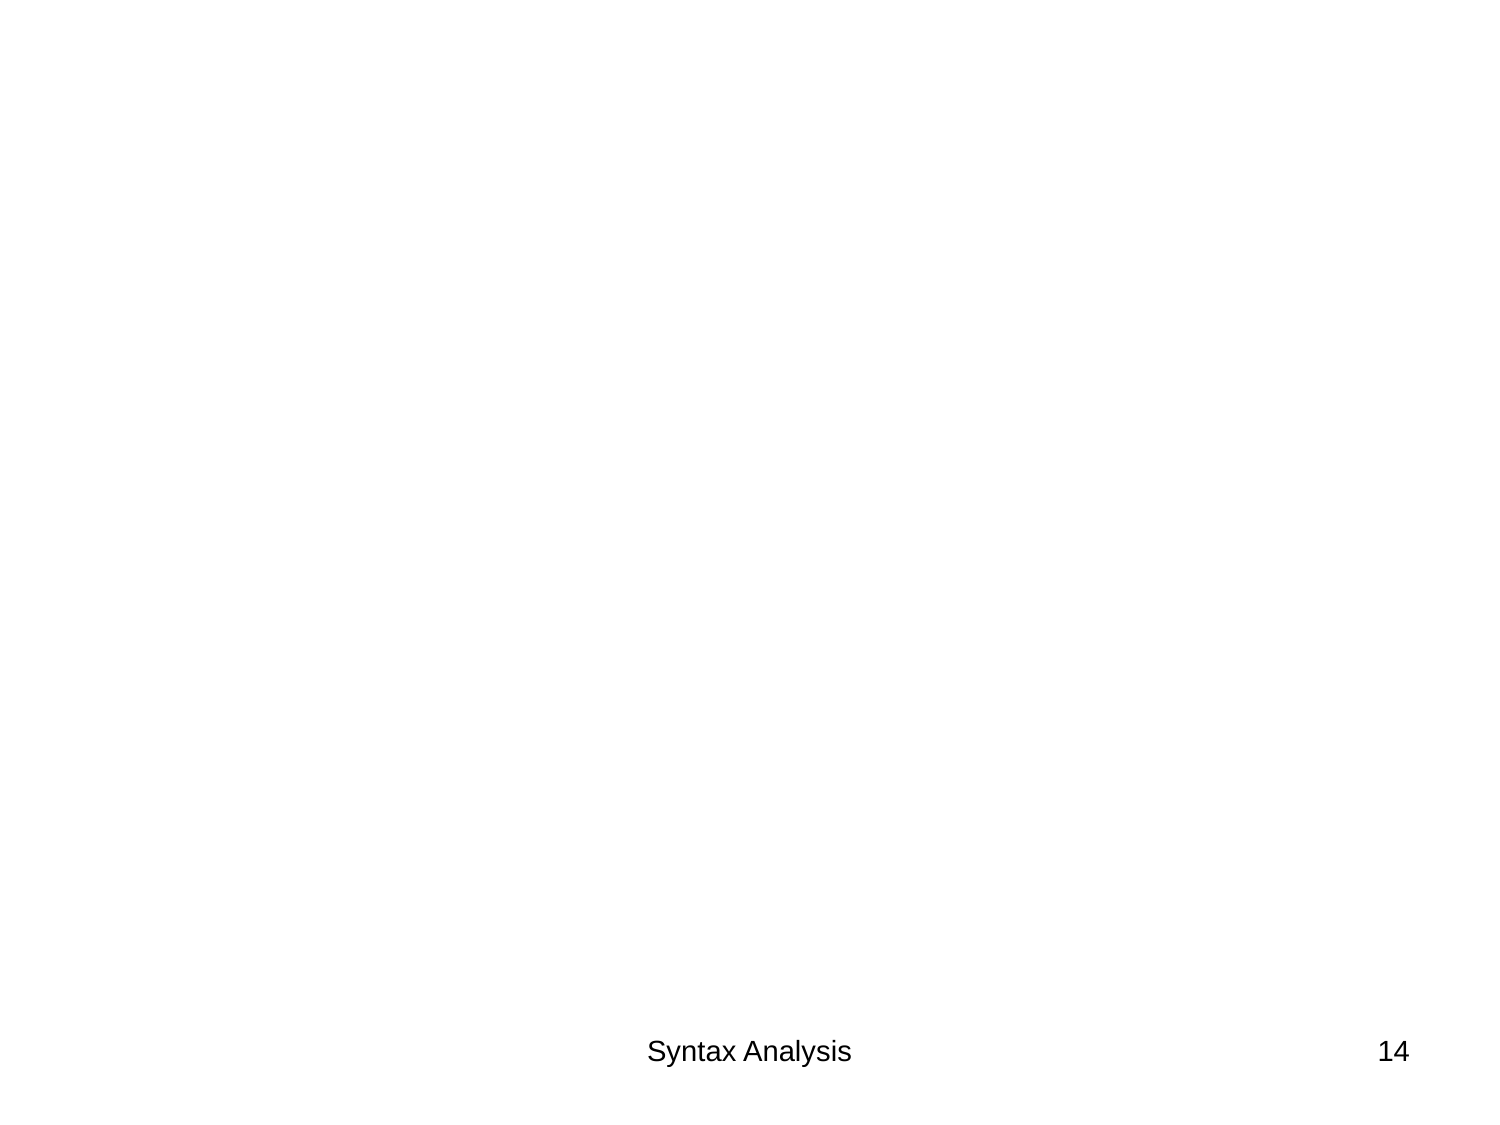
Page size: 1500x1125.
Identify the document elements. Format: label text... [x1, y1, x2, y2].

slide_number 14 [1074, 1024, 1426, 1103]
footer Syntax Analysis [512, 1024, 988, 1103]
